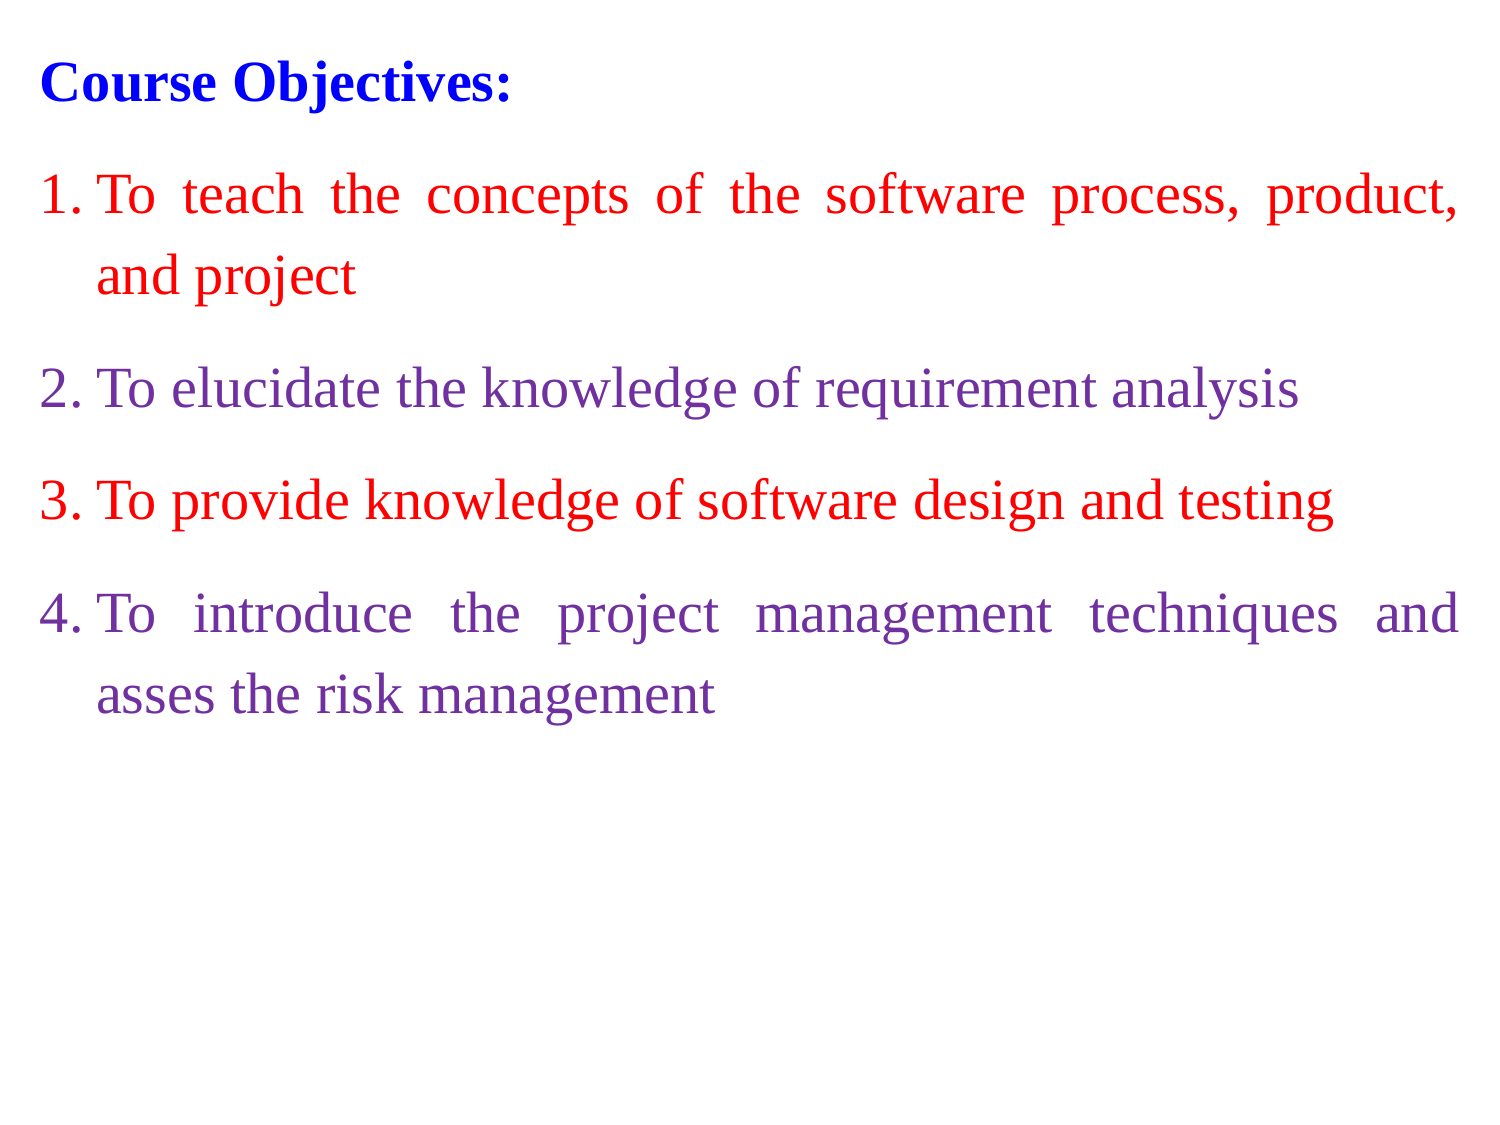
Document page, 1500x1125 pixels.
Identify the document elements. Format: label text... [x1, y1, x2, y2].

list Course Objectives: To teach the concepts of the software process, product, and project To elucidate the knowledge of requirement analysis To provide knowledge of software design and testing To introduce the project management techniques and asses the risk management [24, 24, 1475, 1100]
